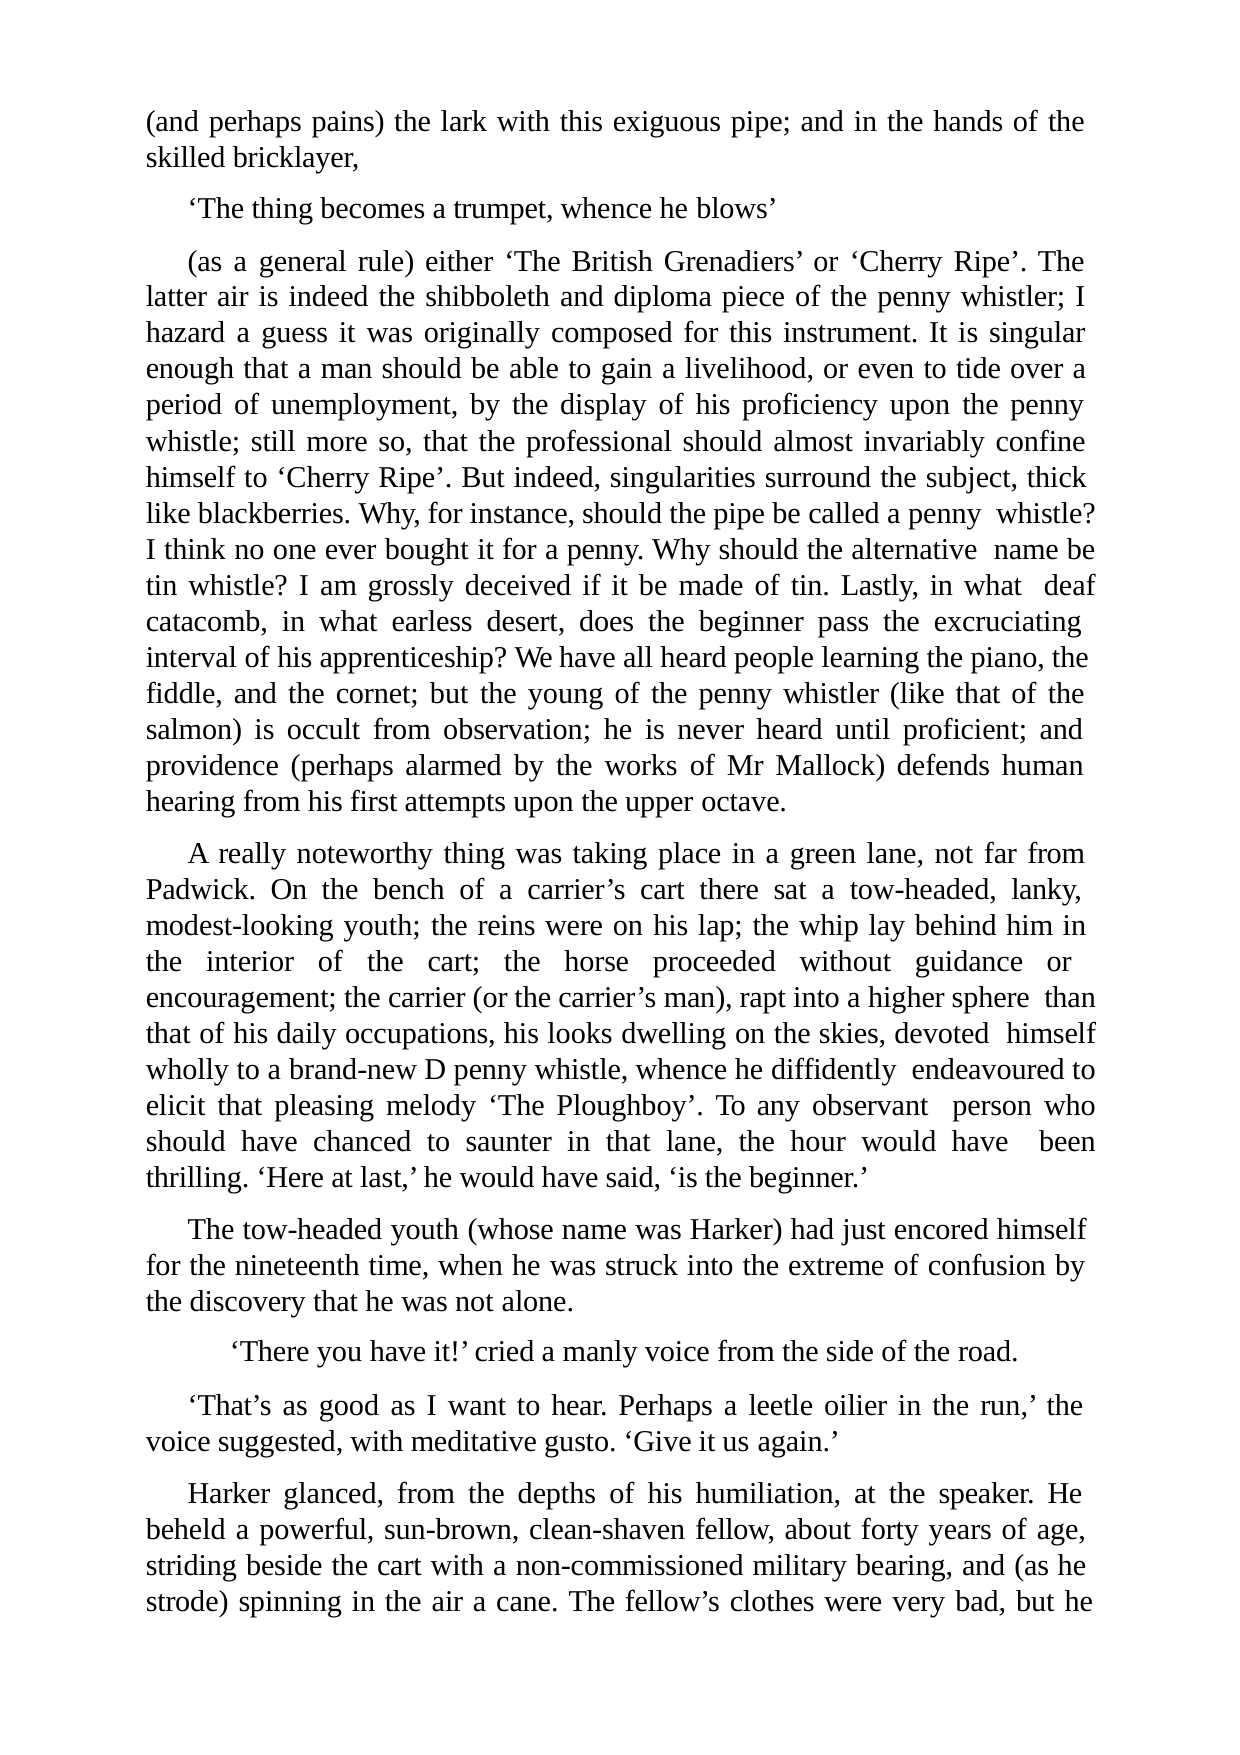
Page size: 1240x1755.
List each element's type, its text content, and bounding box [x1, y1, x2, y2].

text_box (and perhaps pains) the lark with this exiguous pipe; and in the hands of the skilled bricklayer, ‘The thing becomes a trumpet, whence he blows’ (as a general rule) either ‘The British Grenadiers’ or ‘Cherry Ripe’. The latter air is indeed the shibboleth and diploma piece of the penny whistler; I hazard a guess it was originally composed for this instrument. It is singular enough that a man should be able to gain a livelihood, or even to tide over a period of unemployment, by the display of his proficiency upon the penny whistle; still more so, that the professional should almost invariably confine himself to ‘Cherry Ripe’. But indeed, singularities surround the subject, thick like blackberries. Why, for instance, should the pipe be called a penny whistle? I think no one ever bought it for a penny. Why should the alternative name be tin whistle? I am grossly deceived if it be made of tin. Lastly, in what deaf catacomb, in what earless desert, does the beginner pass the excruciating interval of his apprenticeship? We have all heard people learning the piano, the fiddle, and the cornet; but the young of the penny whistler (like that of the salmon) is occult from observation; he is never heard until proficient; and providence (perhaps alarmed by the works of Mr Mallock) defends human hearing from his first attempts upon the upper octave. A really noteworthy thing was taking place in a green lane, not far from Padwick. On the bench of a carrier’s cart there sat a tow-headed, lanky, modest-looking youth; the reins were on his lap; the whip lay behind him in the interior of the cart; the horse proceeded without guidance or encouragement; the carrier (or the carrier’s man), rapt into a higher sphere than that of his daily occupations, his looks dwelling on the skies, devoted himself wholly to a brand-new D penny whistle, whence he diffidently endeavoured to elicit that pleasing melody ‘The Ploughboy’. To any observant person who should have chanced to saunter in that lane, the hour would have been thrilling. ‘Here at last,’ he would have said, ‘is the beginner.’ The tow-headed youth (whose name was Harker) had just encored himself for the nineteenth time, when he was struck into the extreme of confusion by the discovery that he was not alone. ‘There you have it!’ cried a manly voice from the side of the road. ‘That’s as good as I want to hear. Perhaps a leetle oilier in the run,’ the voice suggested, with meditative gusto. ‘Give it us again.’ Harker glanced, from the depths of his humiliation, at the speaker. He beheld a powerful, sun-brown, clean-shaven fellow, about forty years of age, striding beside the cart with a non-commissioned military bearing, and (as he strode) spinning in the air a cane. The fellow’s clothes were very bad, but he [143, 99, 1097, 1618]
